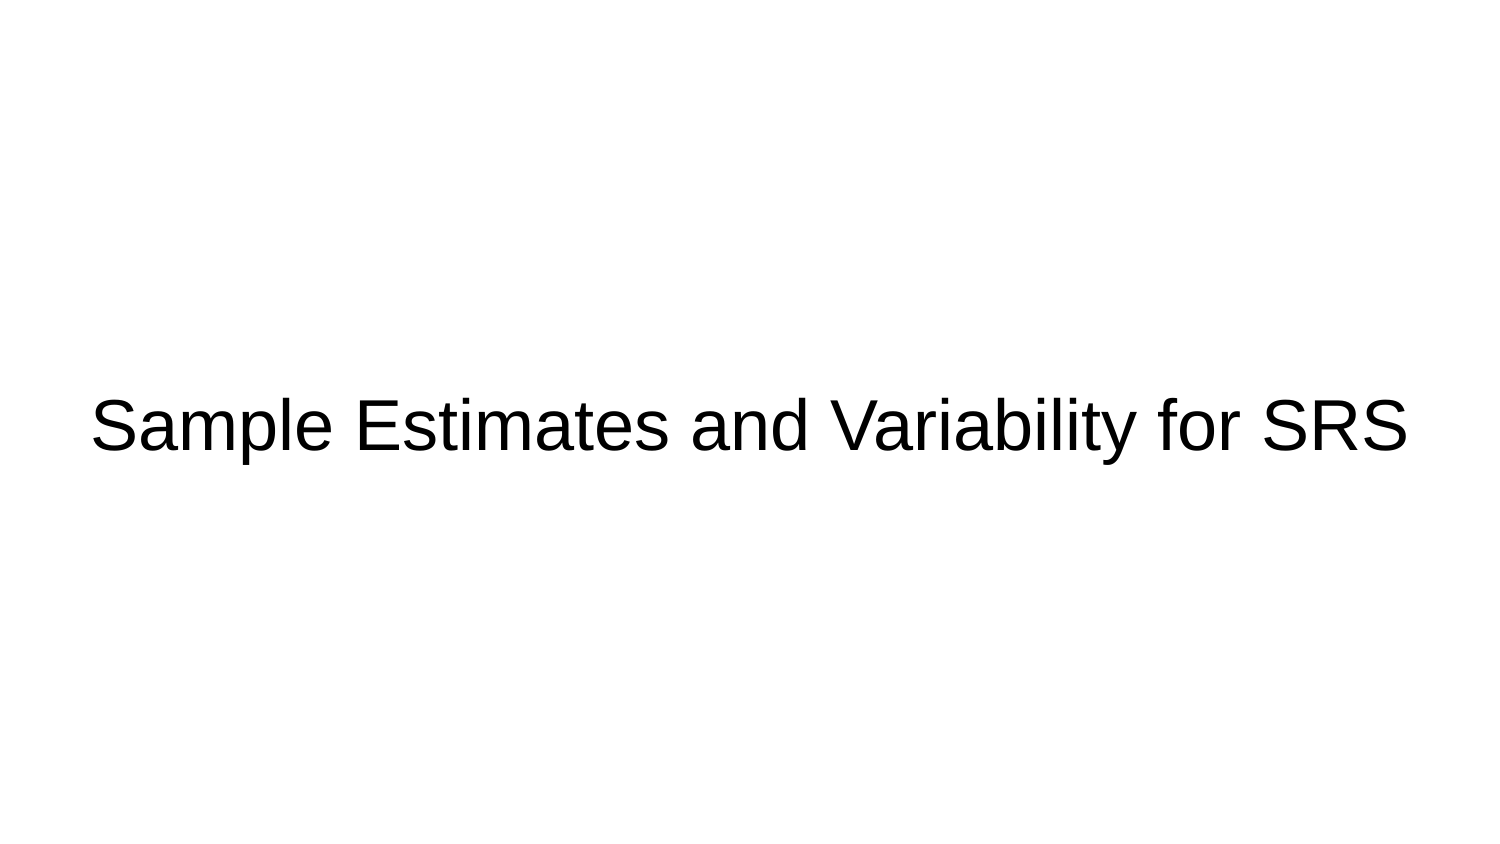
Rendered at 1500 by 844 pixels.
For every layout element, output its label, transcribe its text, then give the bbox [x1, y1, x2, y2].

title Sample Estimates and Variability for SRS [51, 352, 1449, 491]
